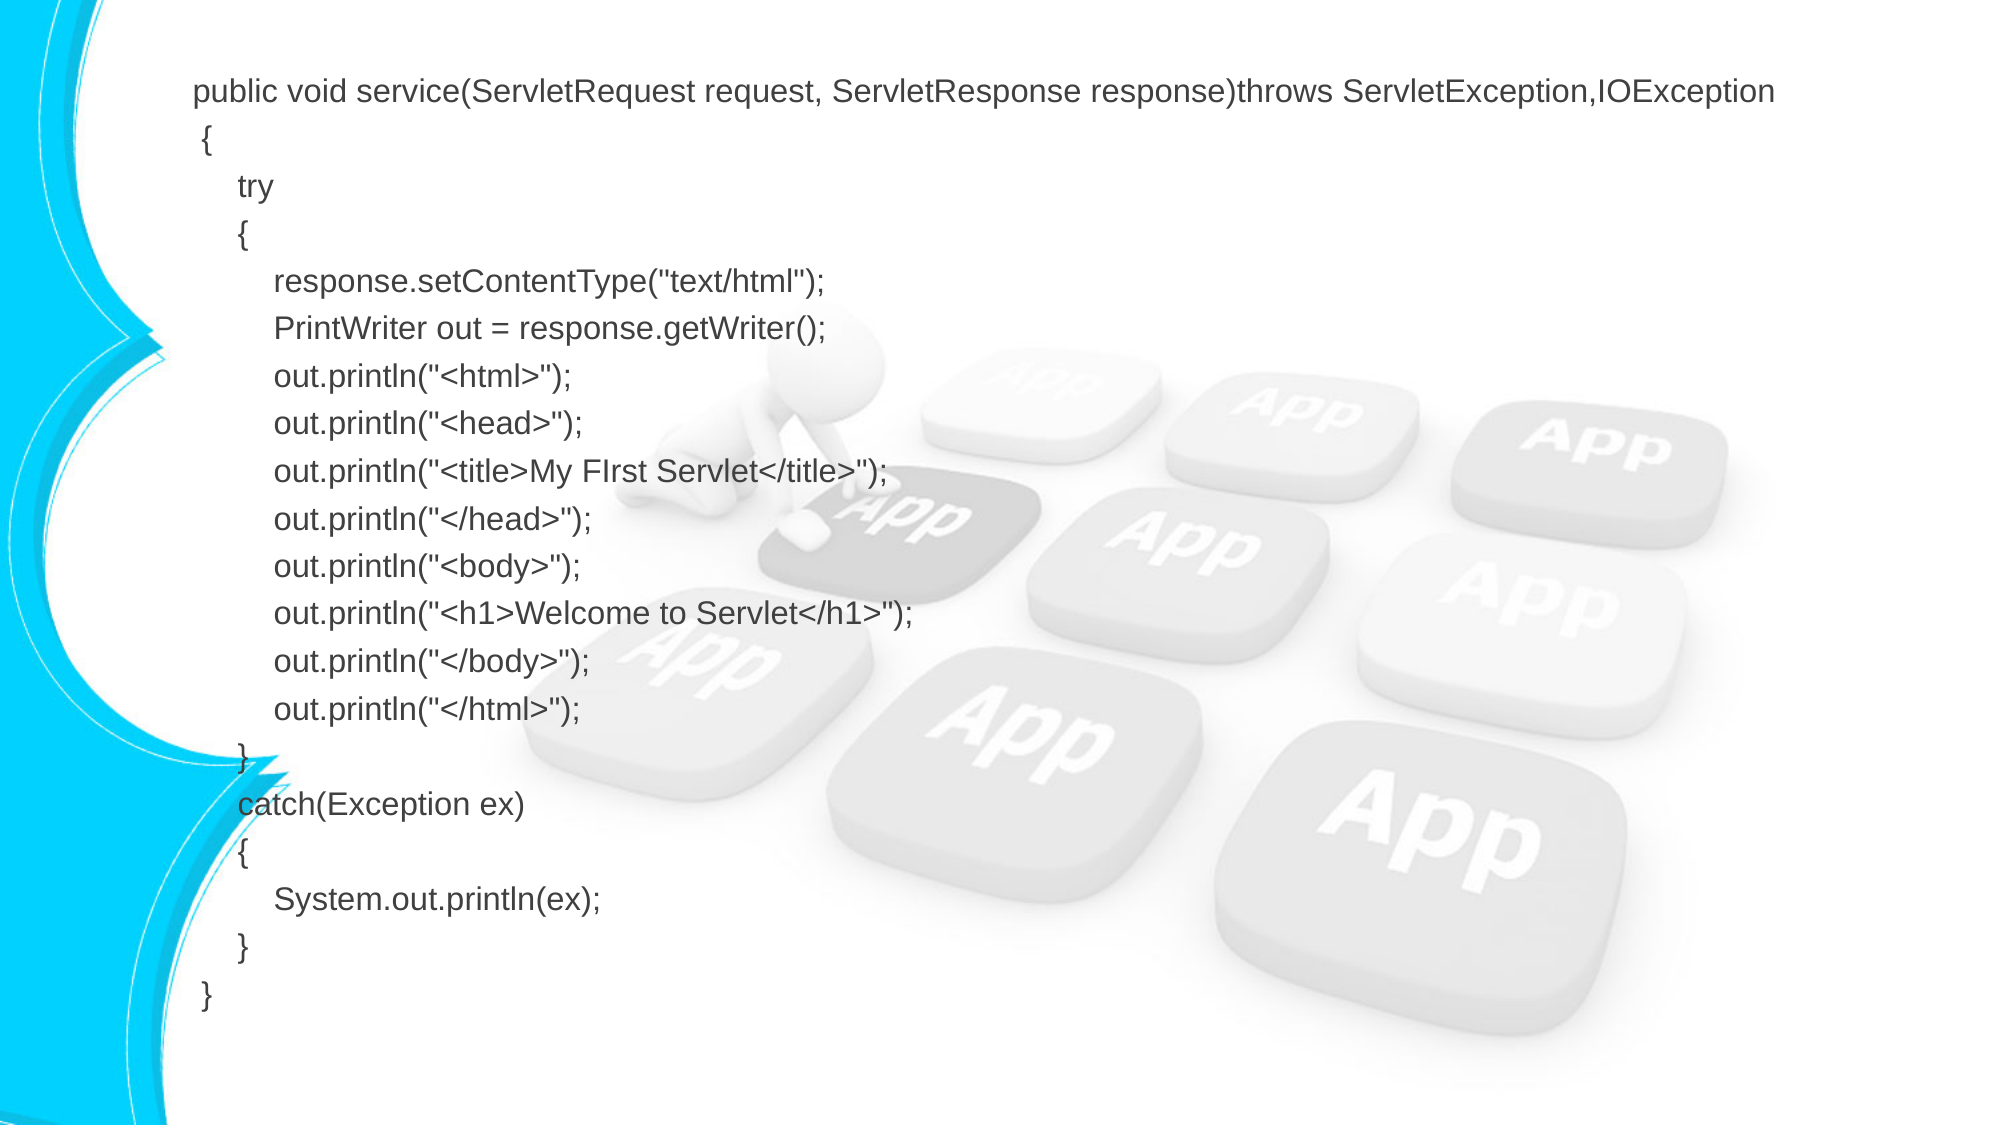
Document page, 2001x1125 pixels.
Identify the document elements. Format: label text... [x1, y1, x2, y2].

picture [73, 52, 77, 62]
list public void service(ServletRequest request, ServletResponse response)throws ServletException,IOException { try { response.setContentType("text/html"); PrintWriter out = response.getWriter(); out.println("<html>"); out.println("<head>"); out.println("<title>My FIrst Servlet</title>"); out.println("</head>"); out.println("<body>"); out.println("<h1>Welcome to Servlet</h1>"); out.println("</body>"); out.println("</html>"); } catch(Exception ex) { System.out.println(ex); } } [177, 66, 1899, 1072]
picture [0, 1118, 15, 1125]
picture [0, 0, 2001, 1125]
